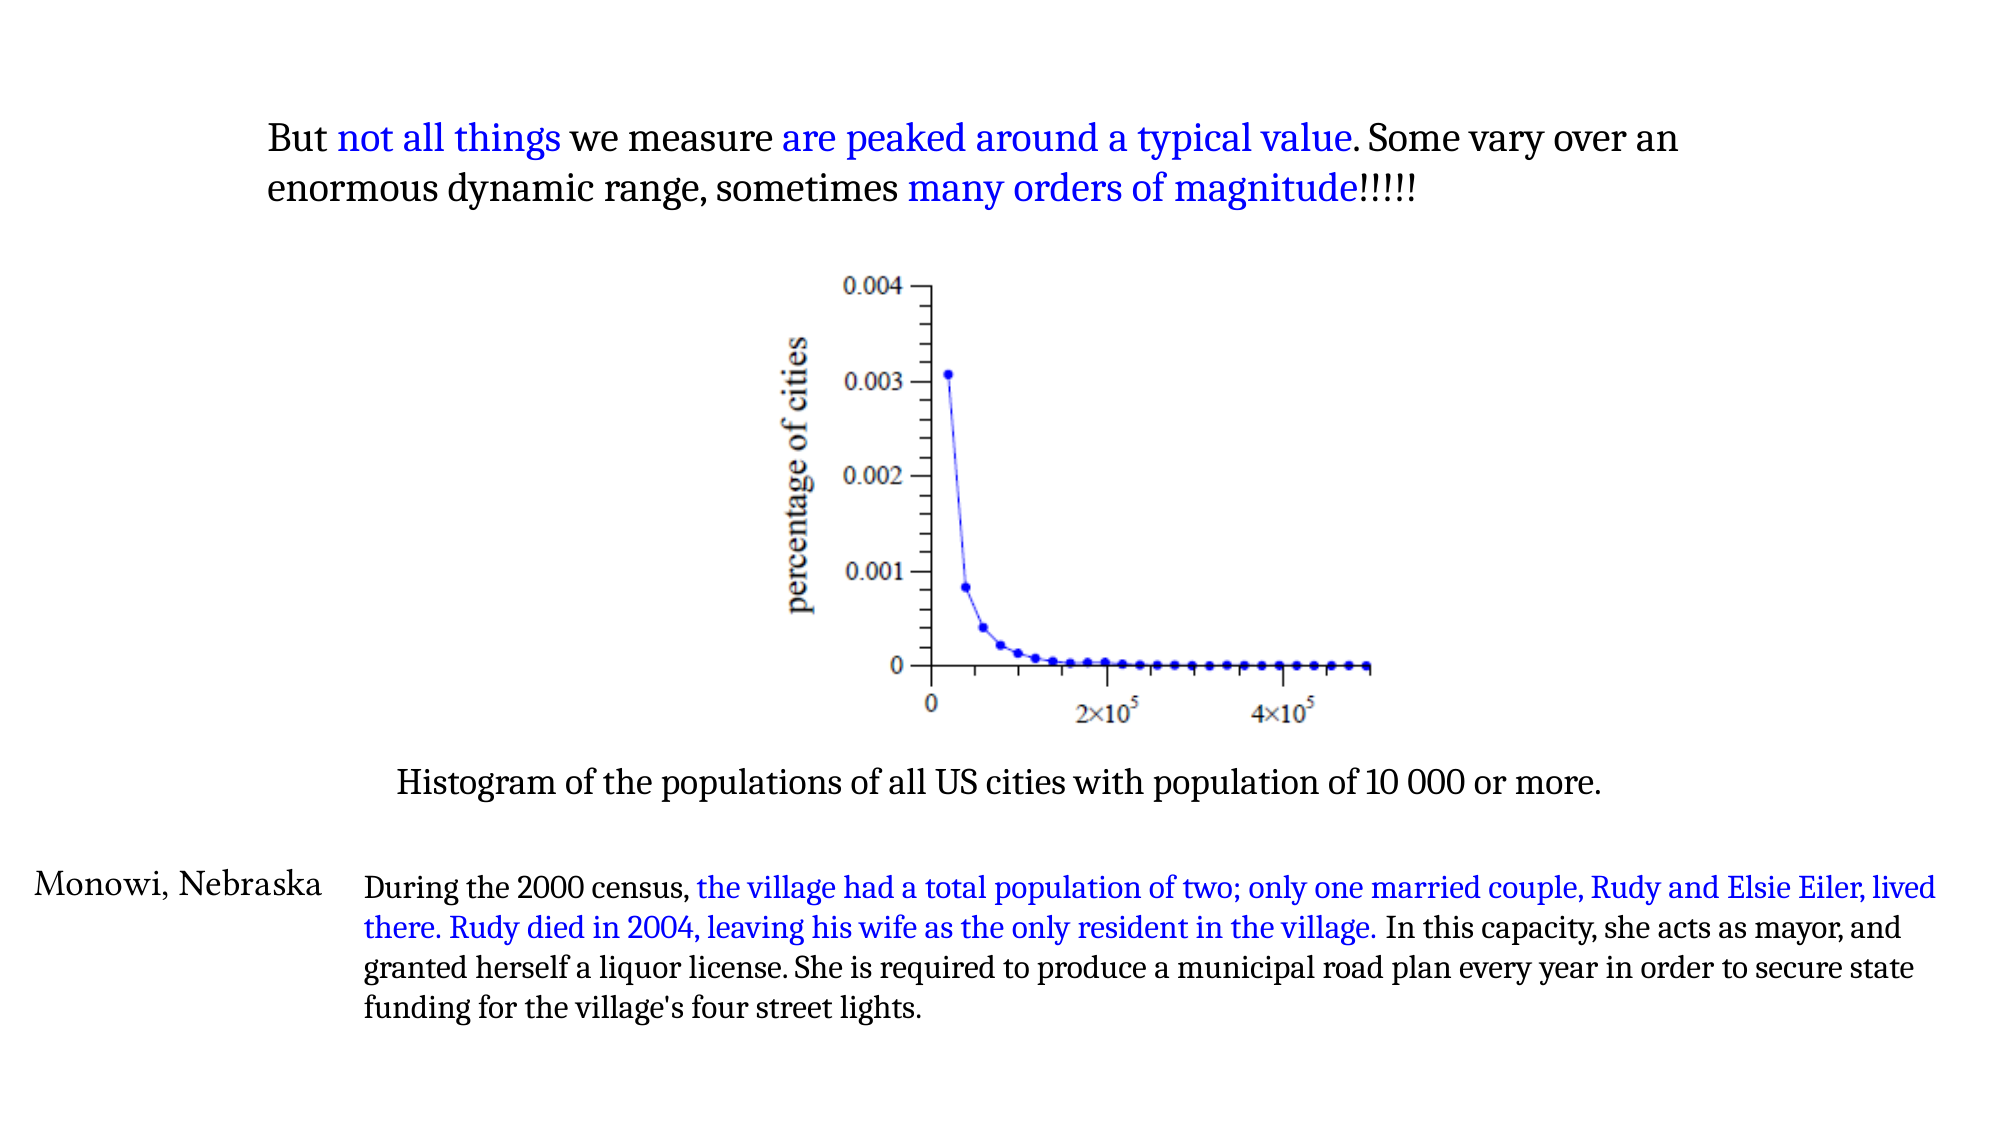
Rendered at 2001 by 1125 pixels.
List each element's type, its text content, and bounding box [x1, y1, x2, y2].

text_box But not all things we measure are peaked around a typical value. Some vary over an enormous dynamic range, sometimes many orders of magnitude!!!!! [252, 102, 1829, 218]
text_box Histogram of the populations of all US cities with population of 10 000 or more. [381, 749, 1700, 810]
text_box During the 2000 census, the village had a total population of two; only one married couple, Rudy and Elsie Eiler, lived there. Rudy died in 2004, leaving his wife as the only resident in the village. In this capacity, she acts as mayor, and granted herself a liquor license. She is required to produce a municipal road plan every year in order to secure state funding for the village's four street lights. [348, 857, 1981, 1033]
text_box Monowi, Nebraska [19, 850, 349, 911]
picture [697, 244, 1385, 741]
